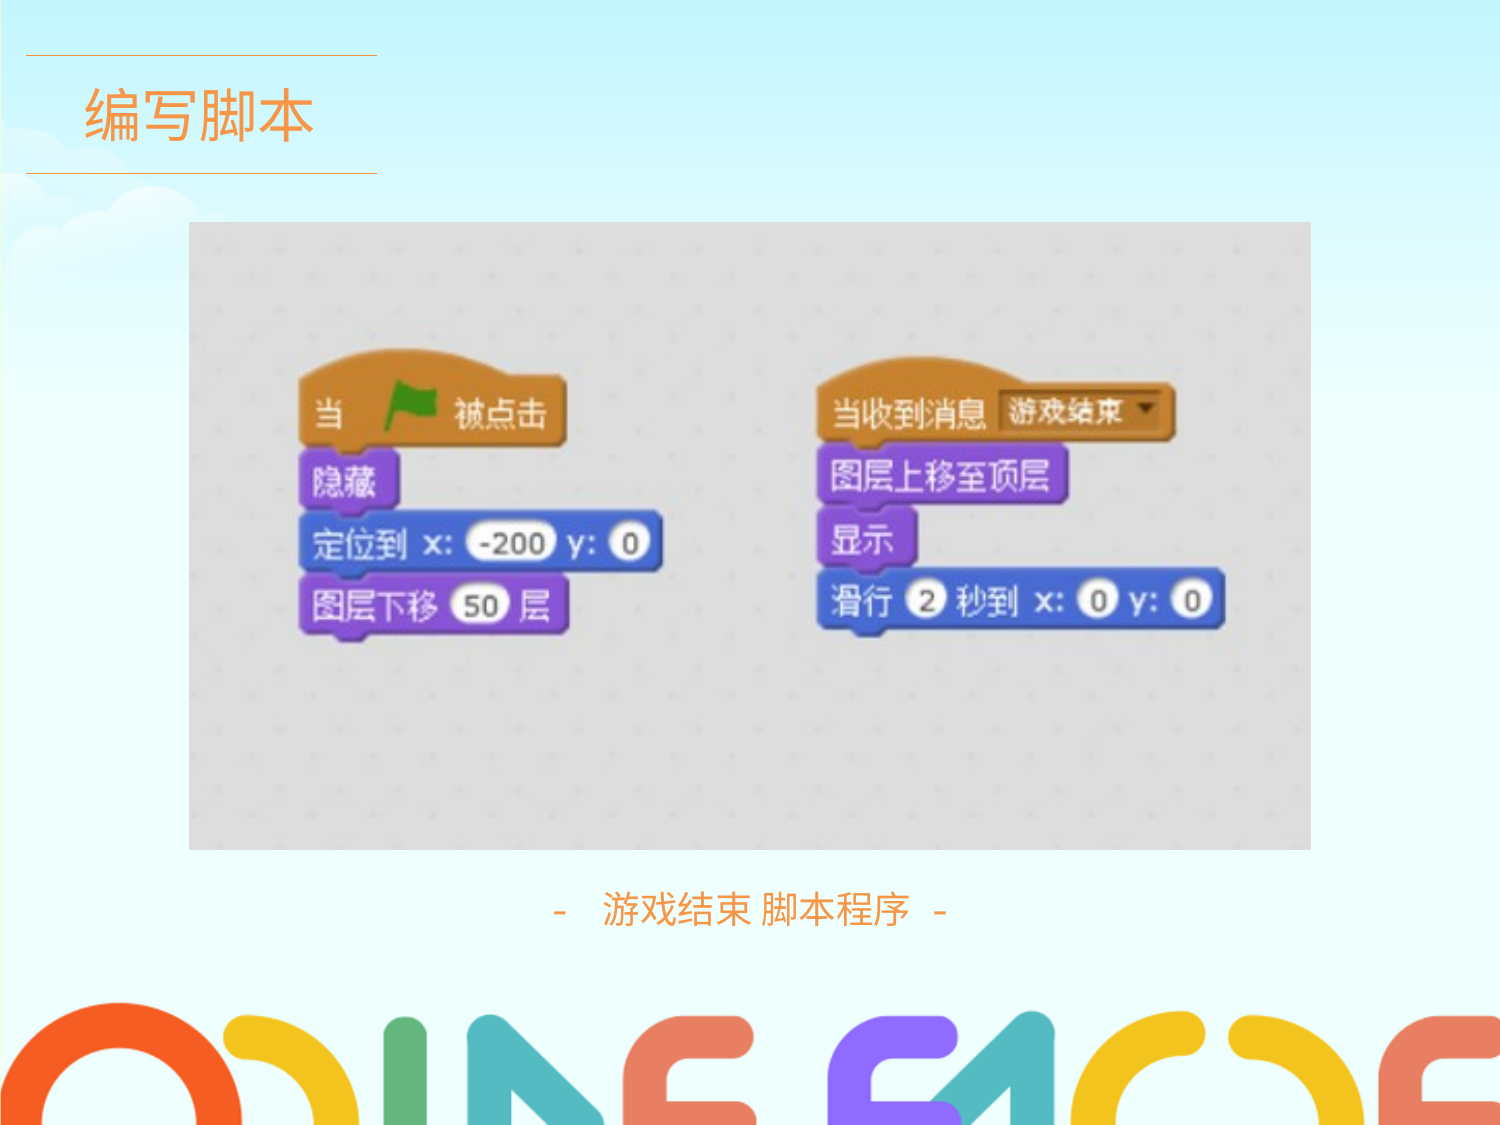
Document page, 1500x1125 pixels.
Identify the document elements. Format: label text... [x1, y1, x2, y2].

picture [0, 0, 1500, 850]
text_box - 游戏结束 脚本程序 - [0, 833, 1500, 939]
picture [0, 939, 1500, 1125]
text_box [0, 55, 401, 174]
